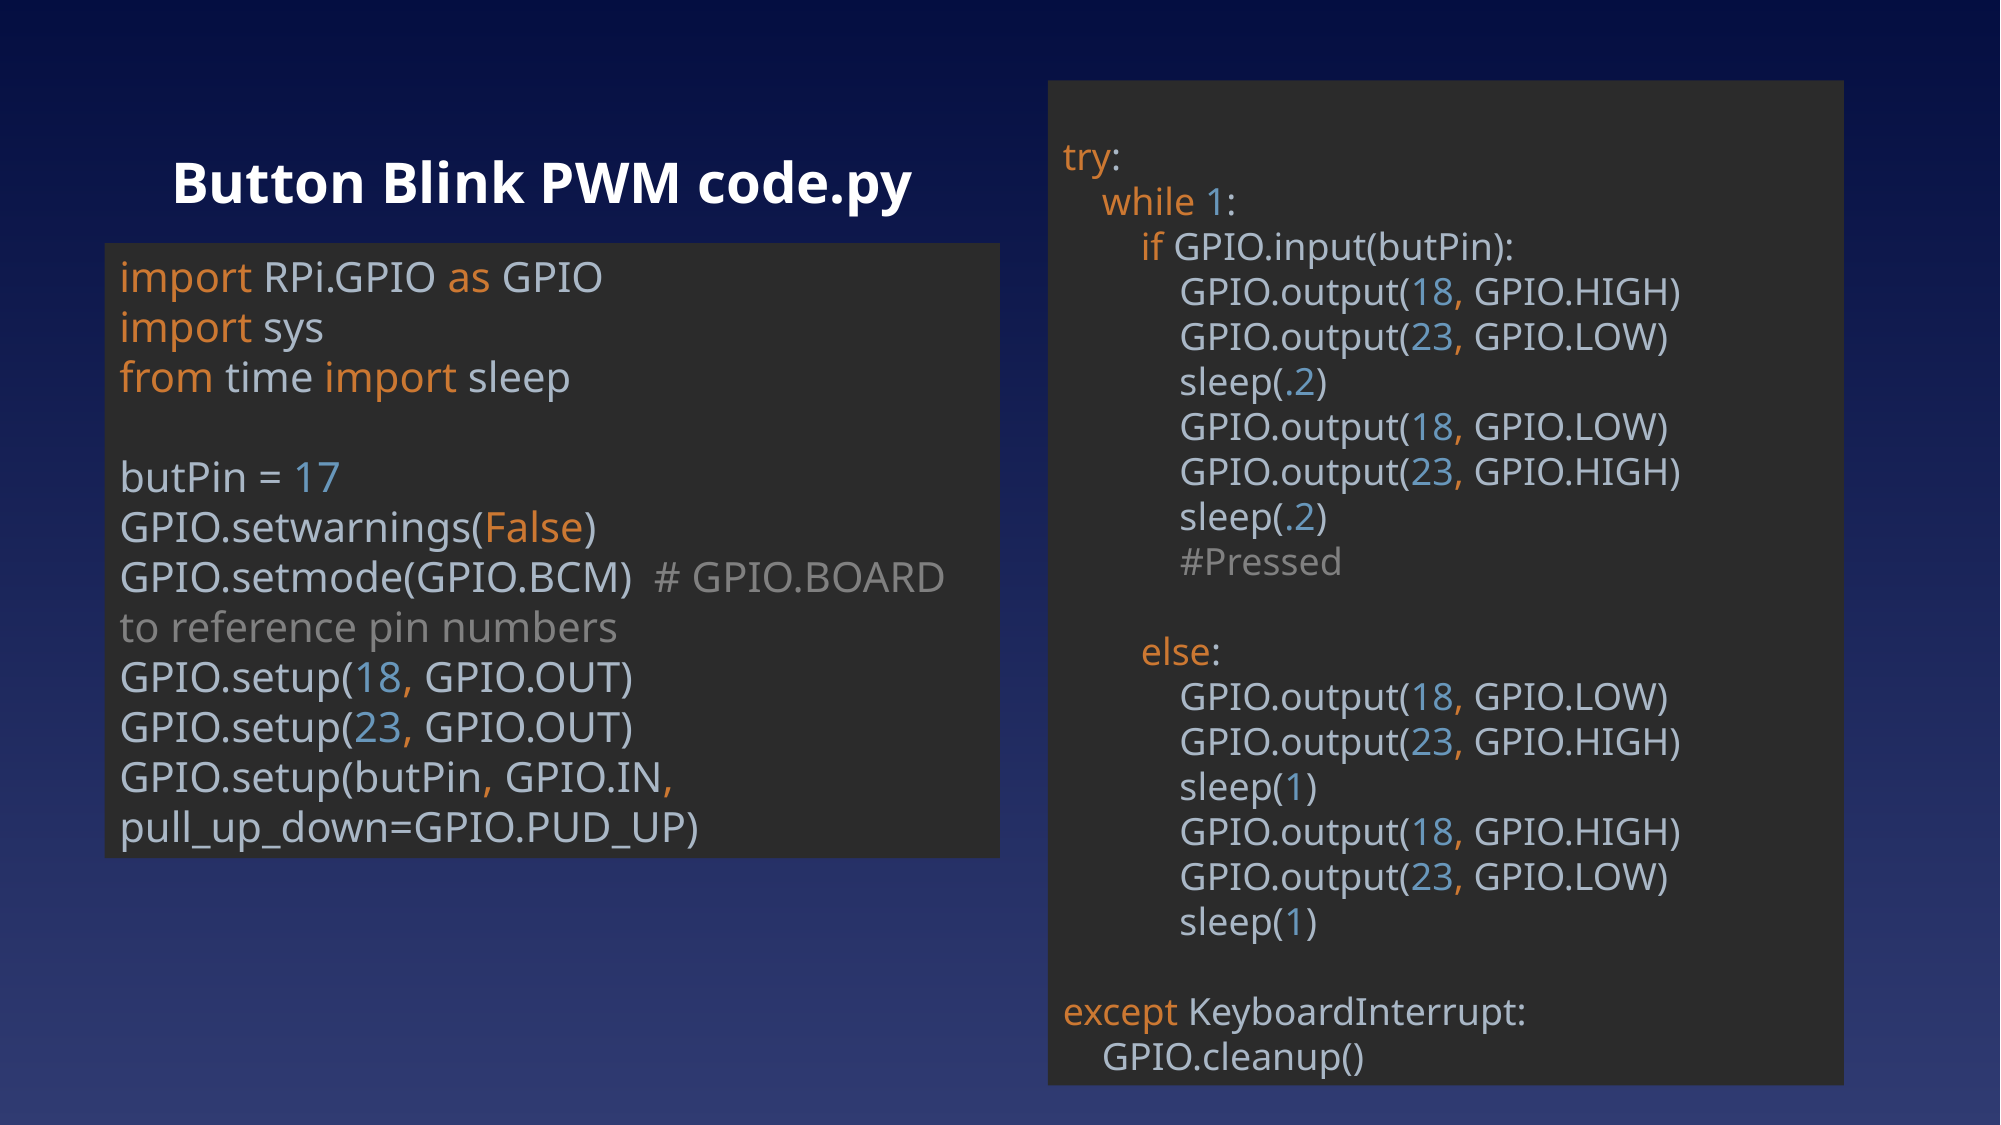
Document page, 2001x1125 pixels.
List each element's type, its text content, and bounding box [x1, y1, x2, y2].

text_box import RPi.GPIO as GPIO import sys from time import sleep butPin = 17 GPIO.setwarnings(False) GPIO.setmode(GPIO.BCM) # GPIO.BOARD to reference pin numbers GPIO.setup(18, GPIO.OUT) GPIO.setup(23, GPIO.OUT) GPIO.setup(butPin, GPIO.IN, pull_up_down=GPIO.PUD_UP) [104, 243, 1000, 859]
text_box try: while 1: if GPIO.input(butPin): GPIO.output(18, GPIO.HIGH) GPIO.output(23, GPIO.LOW) sleep(.2) GPIO.output(18, GPIO.LOW) GPIO.output(23, GPIO.HIGH) sleep(.2) #Pressed else: GPIO.output(18, GPIO.LOW) GPIO.output(23, GPIO.HIGH) sleep(1) GPIO.output(18, GPIO.HIGH) GPIO.output(23, GPIO.LOW) sleep(1) except KeyboardInterrupt: GPIO.cleanup() [1047, 80, 1844, 1086]
title Button Blink PWM code.py [156, 118, 1047, 244]
